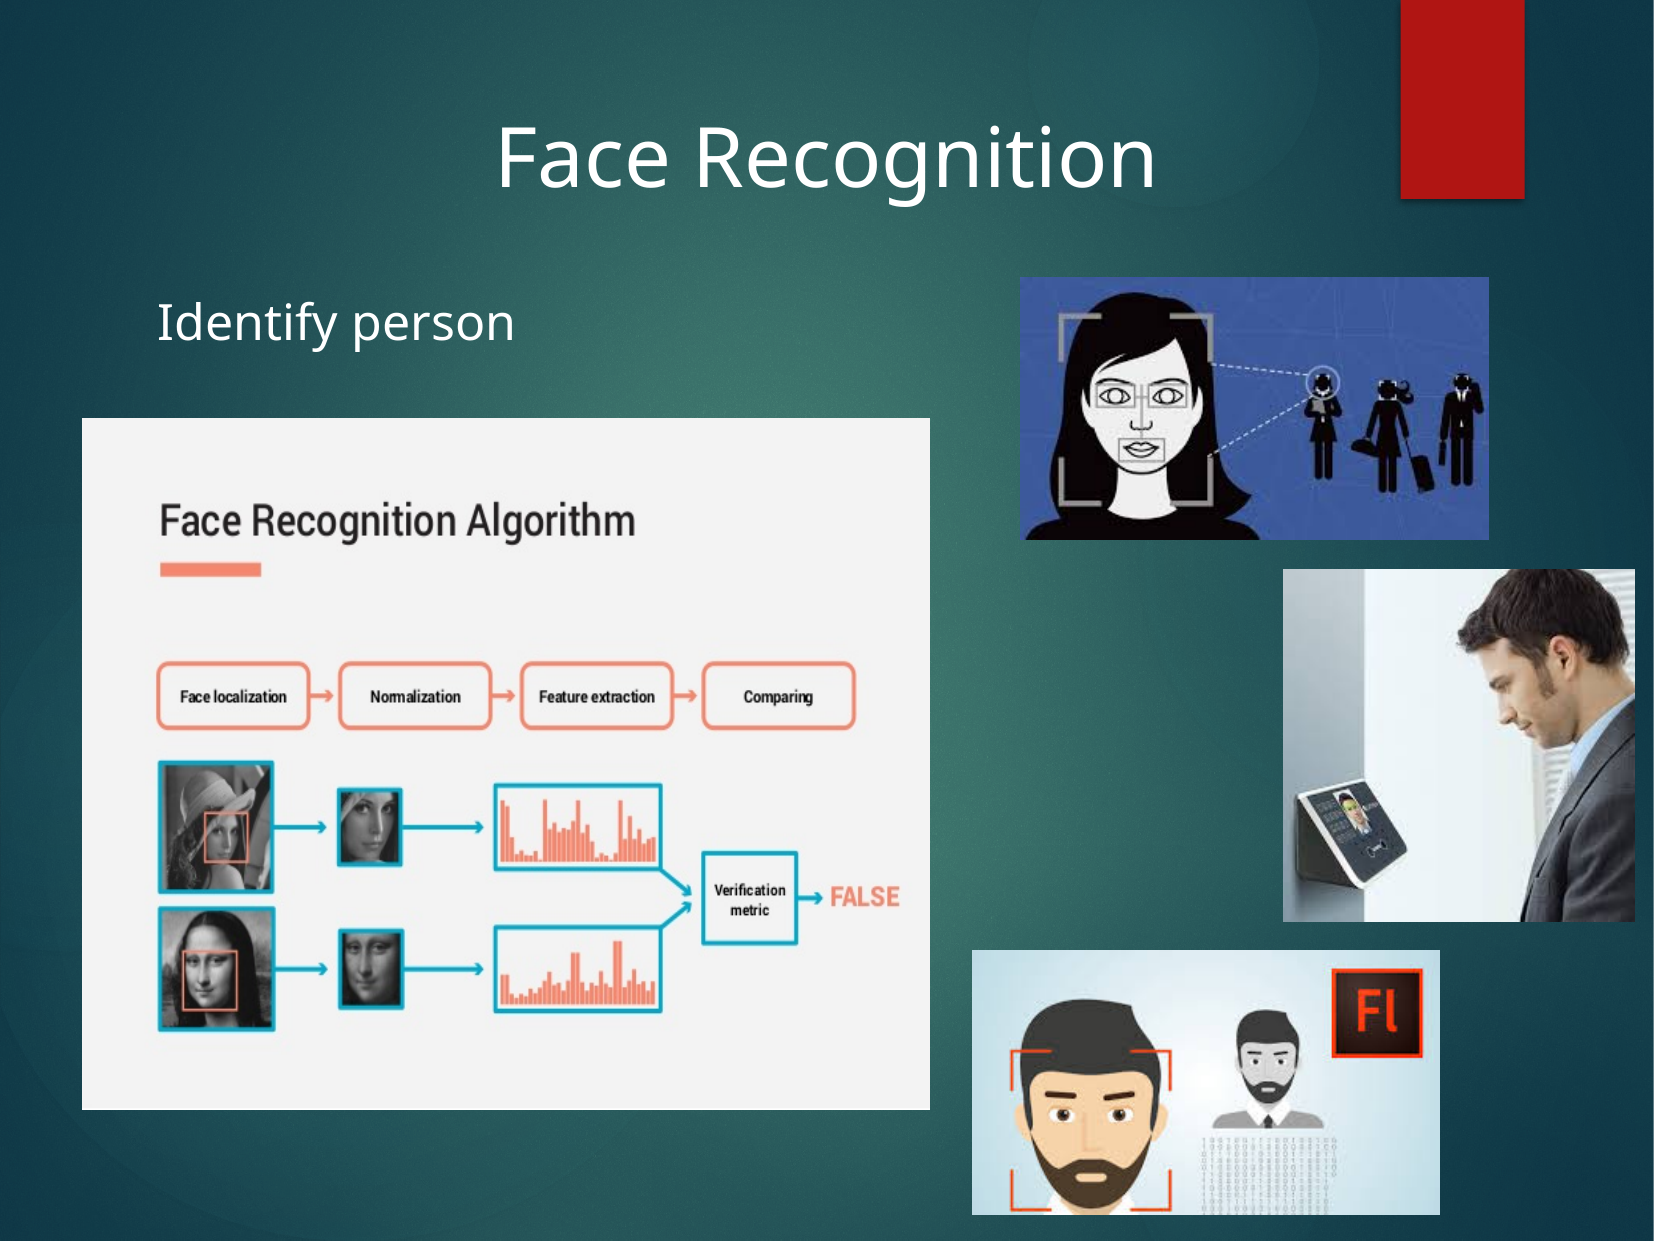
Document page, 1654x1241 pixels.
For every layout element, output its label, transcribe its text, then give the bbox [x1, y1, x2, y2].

text_box Identify person [82, 290, 607, 363]
picture [1283, 569, 1636, 922]
text_box Face Recognition [82, 50, 1571, 258]
picture [972, 950, 1441, 1216]
picture [82, 418, 931, 1111]
picture [1019, 277, 1489, 541]
